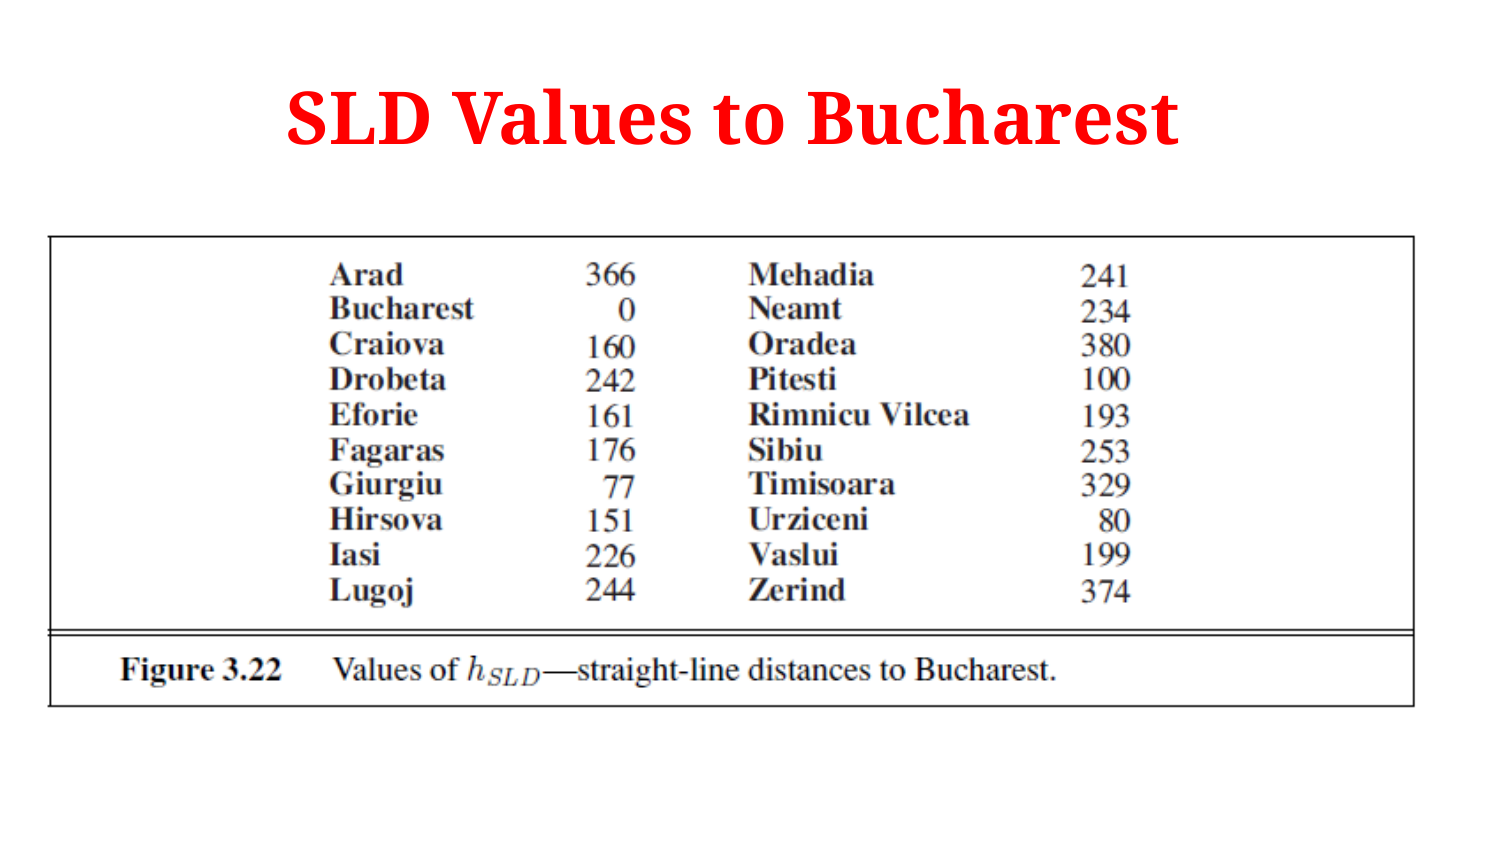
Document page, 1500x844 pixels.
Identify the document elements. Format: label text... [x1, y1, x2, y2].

picture [41, 229, 1431, 718]
title SLD Values to Bucharest [41, 64, 1425, 180]
